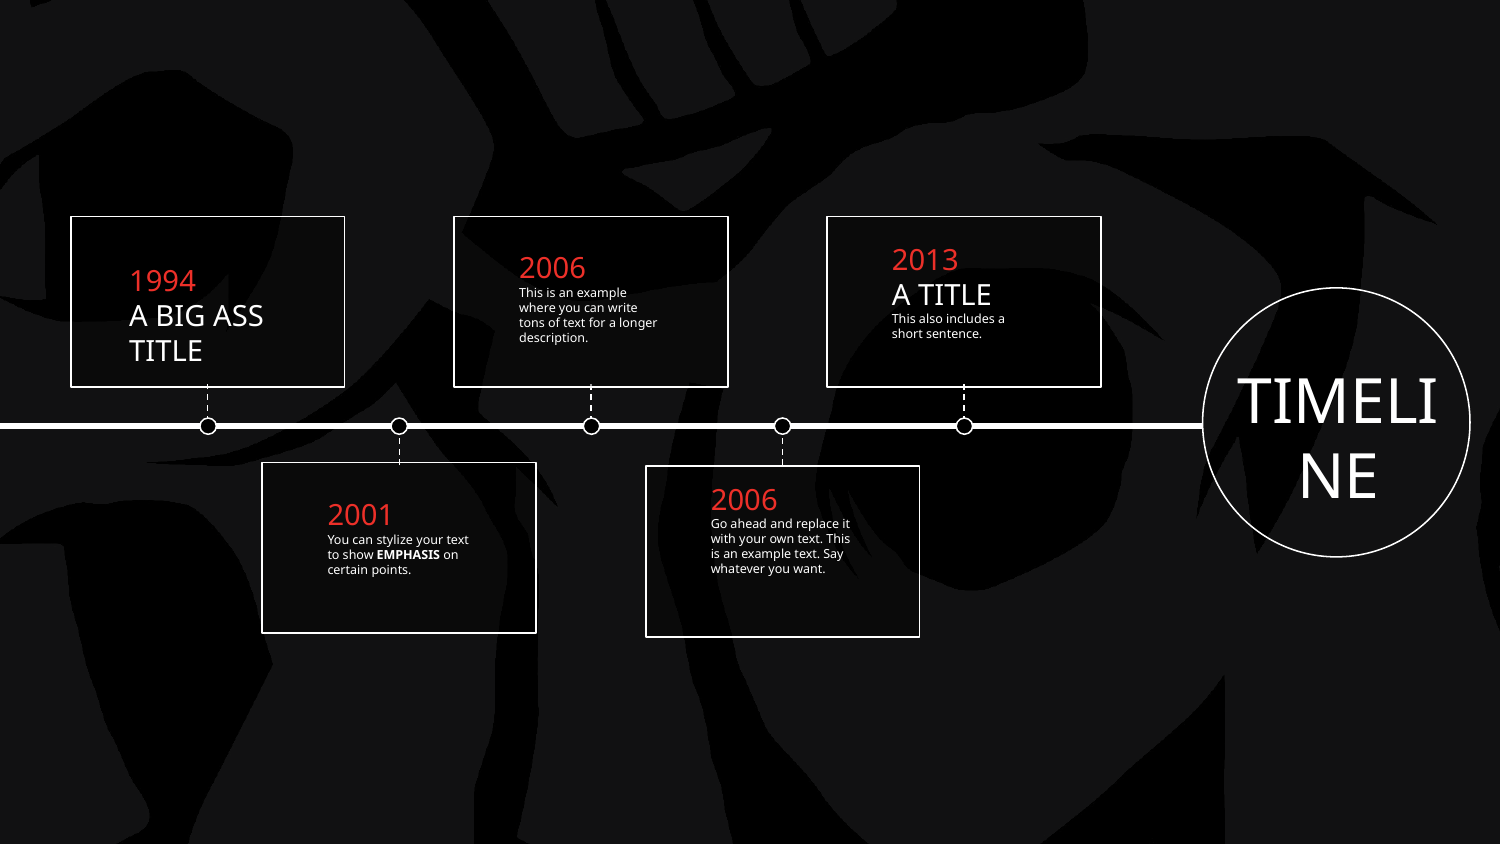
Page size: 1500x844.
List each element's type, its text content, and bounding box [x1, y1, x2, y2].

text_box [774, 417, 791, 425]
text_box [1467, 394, 1471, 451]
text_box 2001 You can stylize your text to show EMPHASIS on certain points. [312, 489, 487, 596]
text_box [826, 216, 1101, 388]
text_box [645, 466, 920, 637]
text_box 2013 A TITLE This also includes a short sentence. [876, 233, 1051, 370]
text_box 1994 A BIG ASS TITLE [114, 255, 317, 361]
text_box 2006 This is an example where you can write tons of text for a longer description. [504, 242, 678, 364]
picture [0, 0, 1500, 844]
text_box [1202, 378, 1210, 467]
text_box [454, 216, 728, 388]
text_box TIMELINE [1210, 377, 1467, 494]
text_box [391, 418, 408, 425]
text_box [70, 216, 345, 388]
text_box 2006 Go ahead and replace it with your own text. This is an example text. Say whatever you want. [695, 473, 870, 611]
text_box [1210, 287, 1463, 377]
text_box [1223, 494, 1450, 557]
text_box [261, 462, 536, 634]
